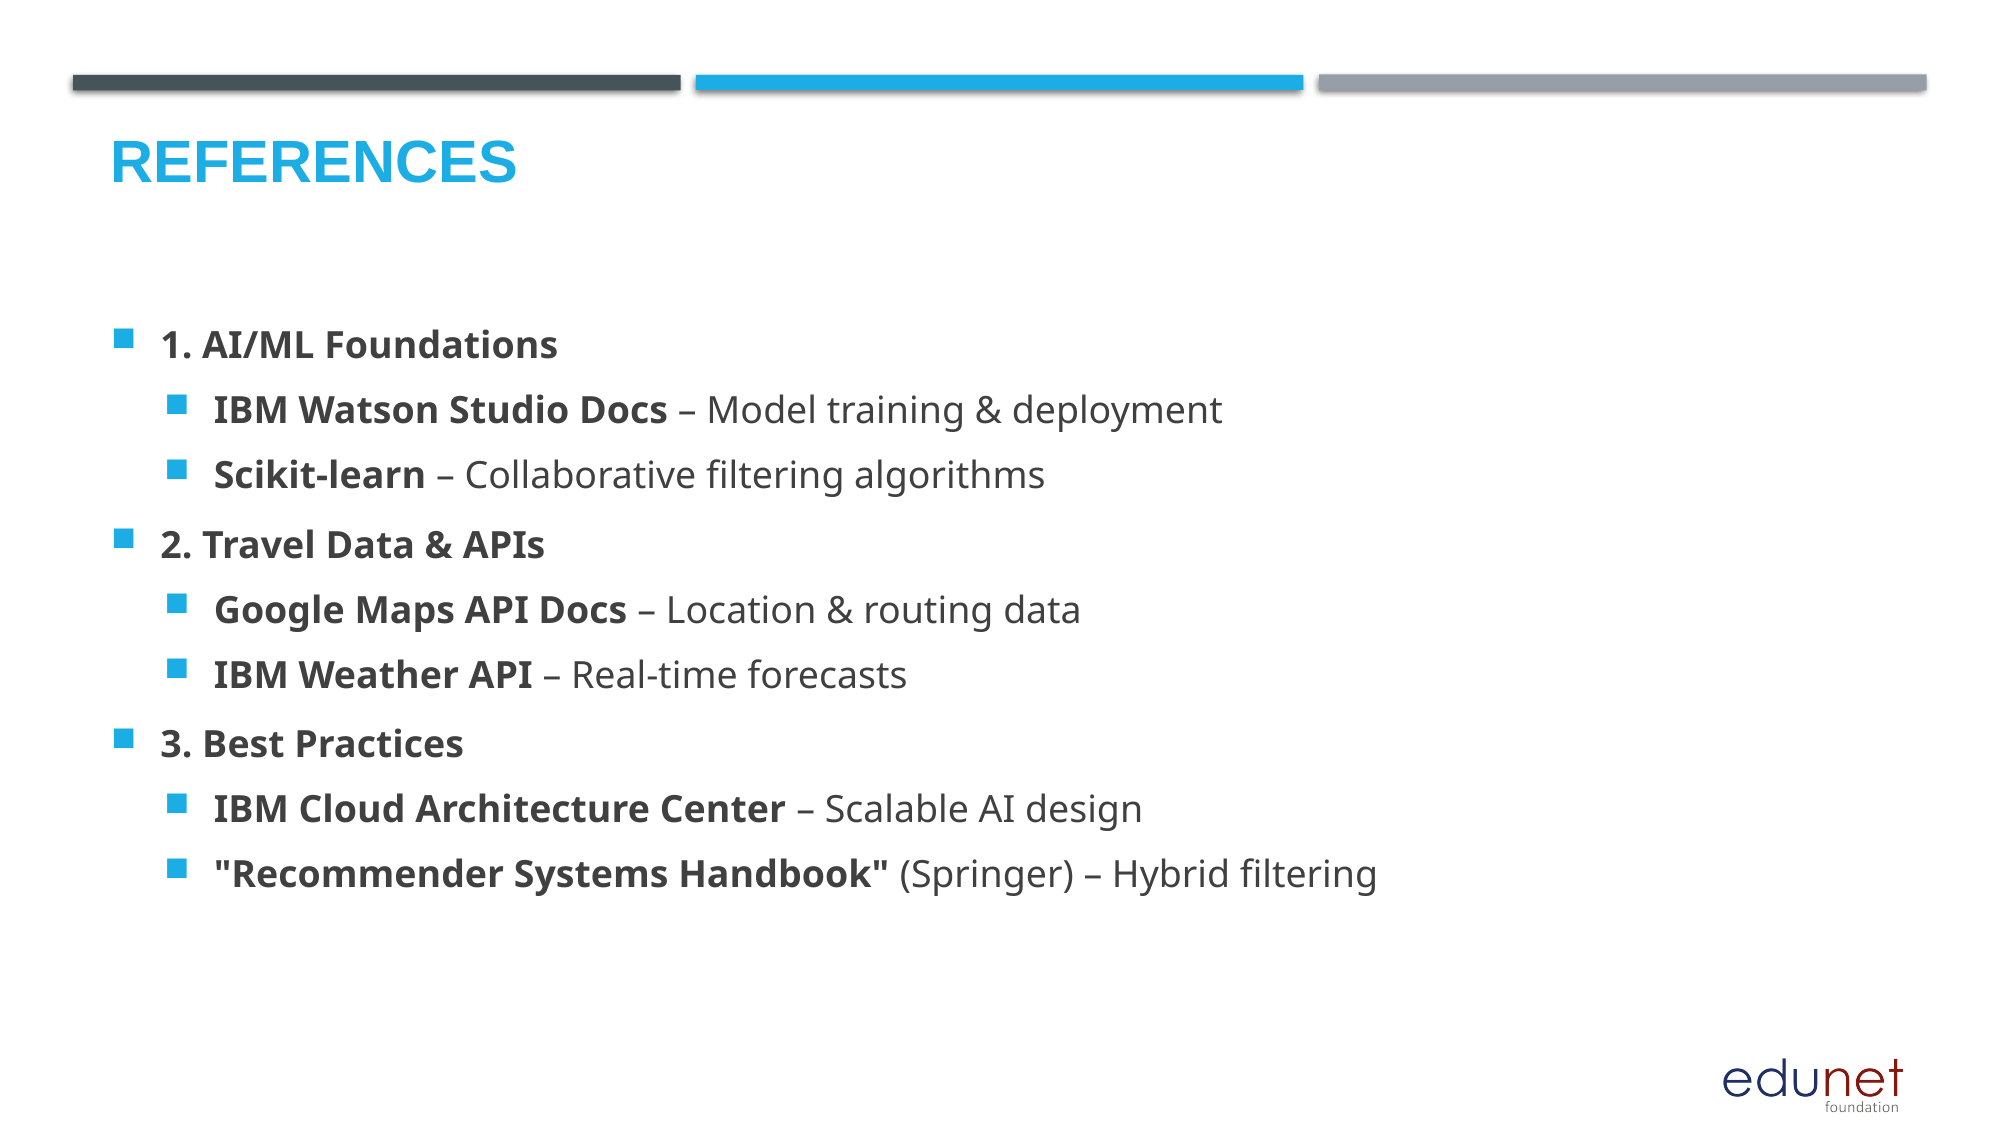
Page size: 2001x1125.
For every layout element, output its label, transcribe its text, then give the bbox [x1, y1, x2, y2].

list 1. AI/ML Foundations IBM Watson Studio Docs – Model training & deployment Scikit-learn – Collaborative filtering algorithms 2. Travel Data & APIs Google Maps API Docs – Location & routing data IBM Weather API – Real-time forecasts 3. Best Practices IBM Cloud Architecture Center – Scalable AI design "Recommender Systems Handbook" (Springer) – Hybrid filtering [95, 158, 1905, 1125]
title References [95, 115, 1905, 158]
